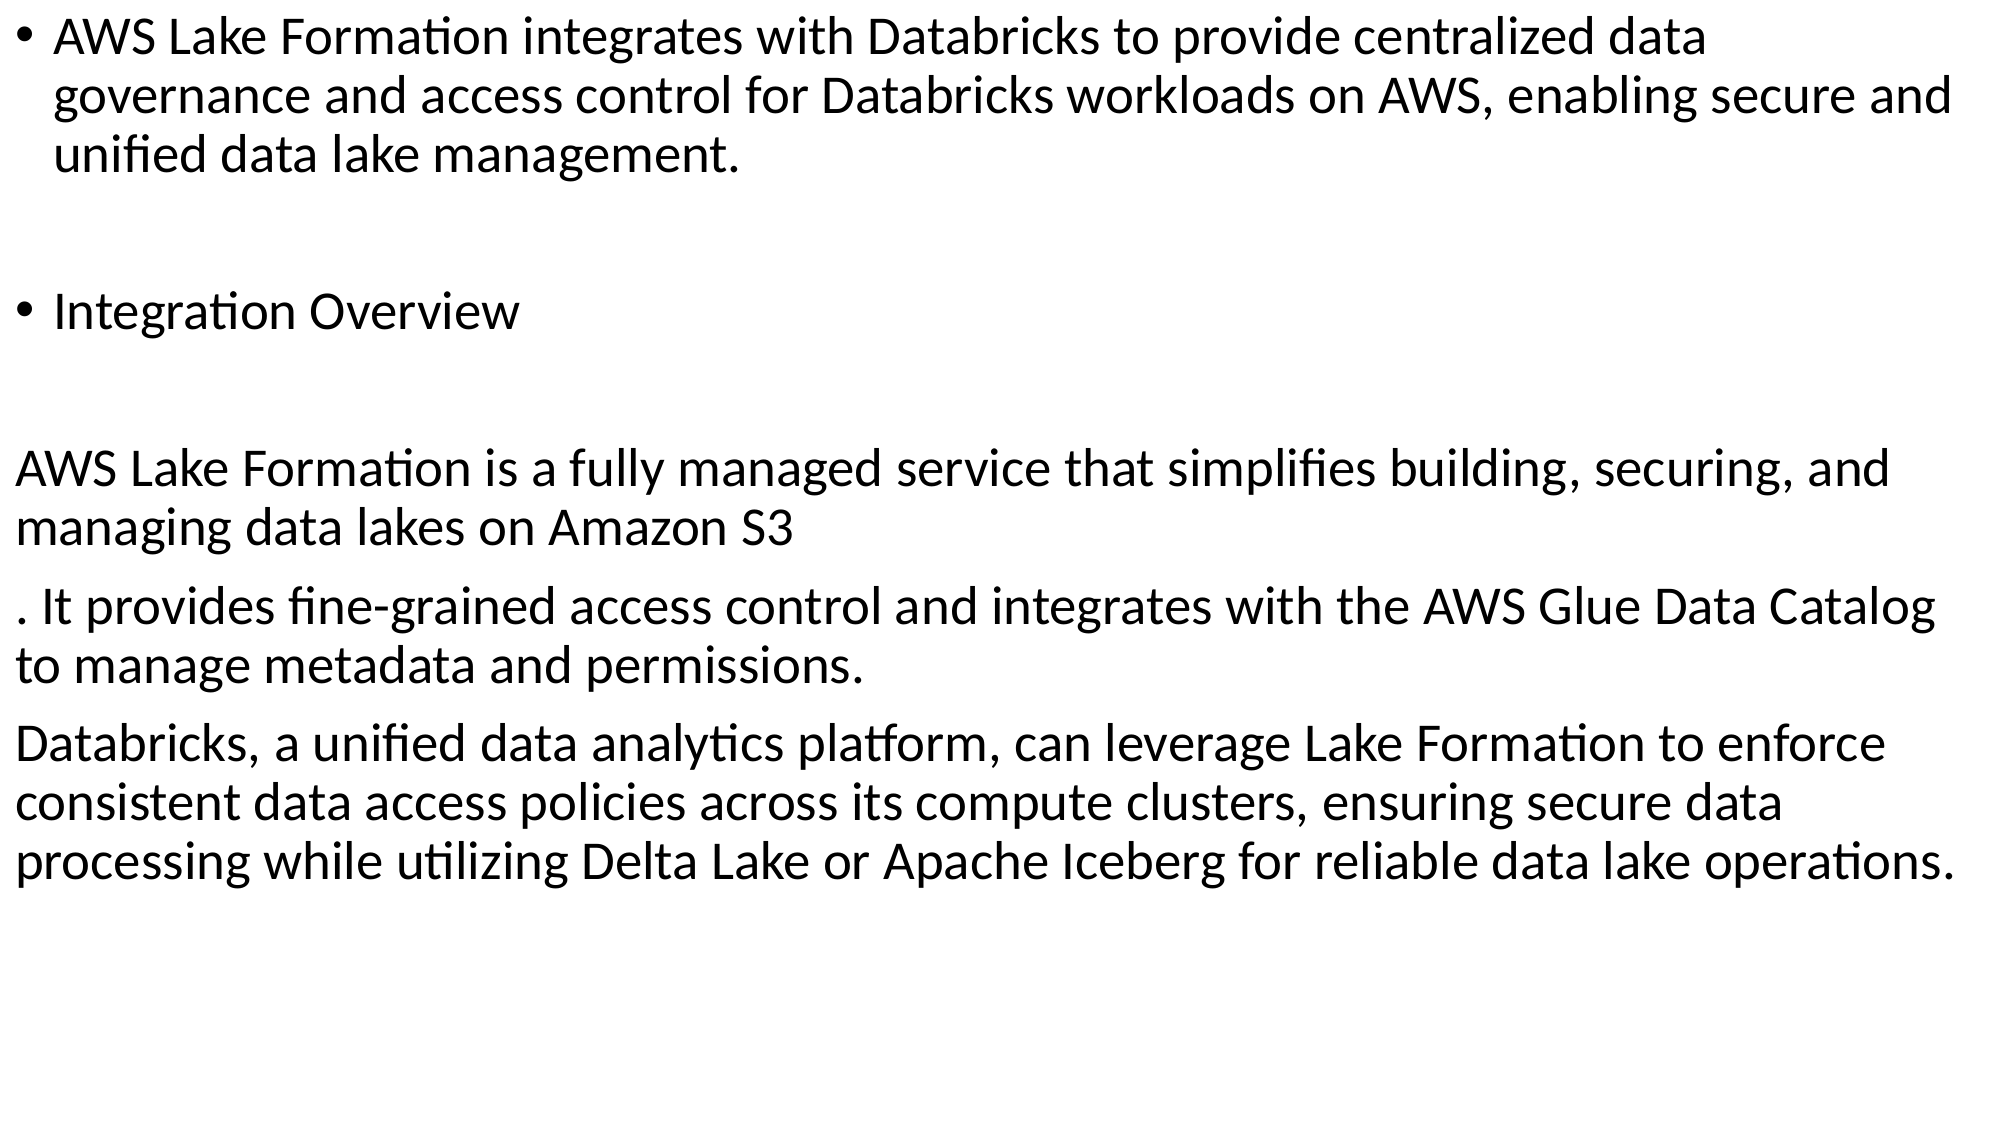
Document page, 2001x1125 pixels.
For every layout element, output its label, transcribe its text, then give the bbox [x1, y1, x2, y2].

list AWS Lake Formation integrates with Databricks to provide centralized data governance and access control for Databricks workloads on AWS, enabling secure and unified data lake management. Integration Overview AWS Lake Formation is a fully managed service that simplifies building, securing, and managing data lakes on Amazon S3 . It provides fine-grained access control and integrates with the AWS Glue Data Catalog to manage metadata and permissions. Databricks, a unified data analytics platform, can leverage Lake Formation to enforce consistent data access policies across its compute clusters, ensuring secure data processing while utilizing Delta Lake or Apache Iceberg for reliable data lake operations. [0, 0, 1978, 913]
